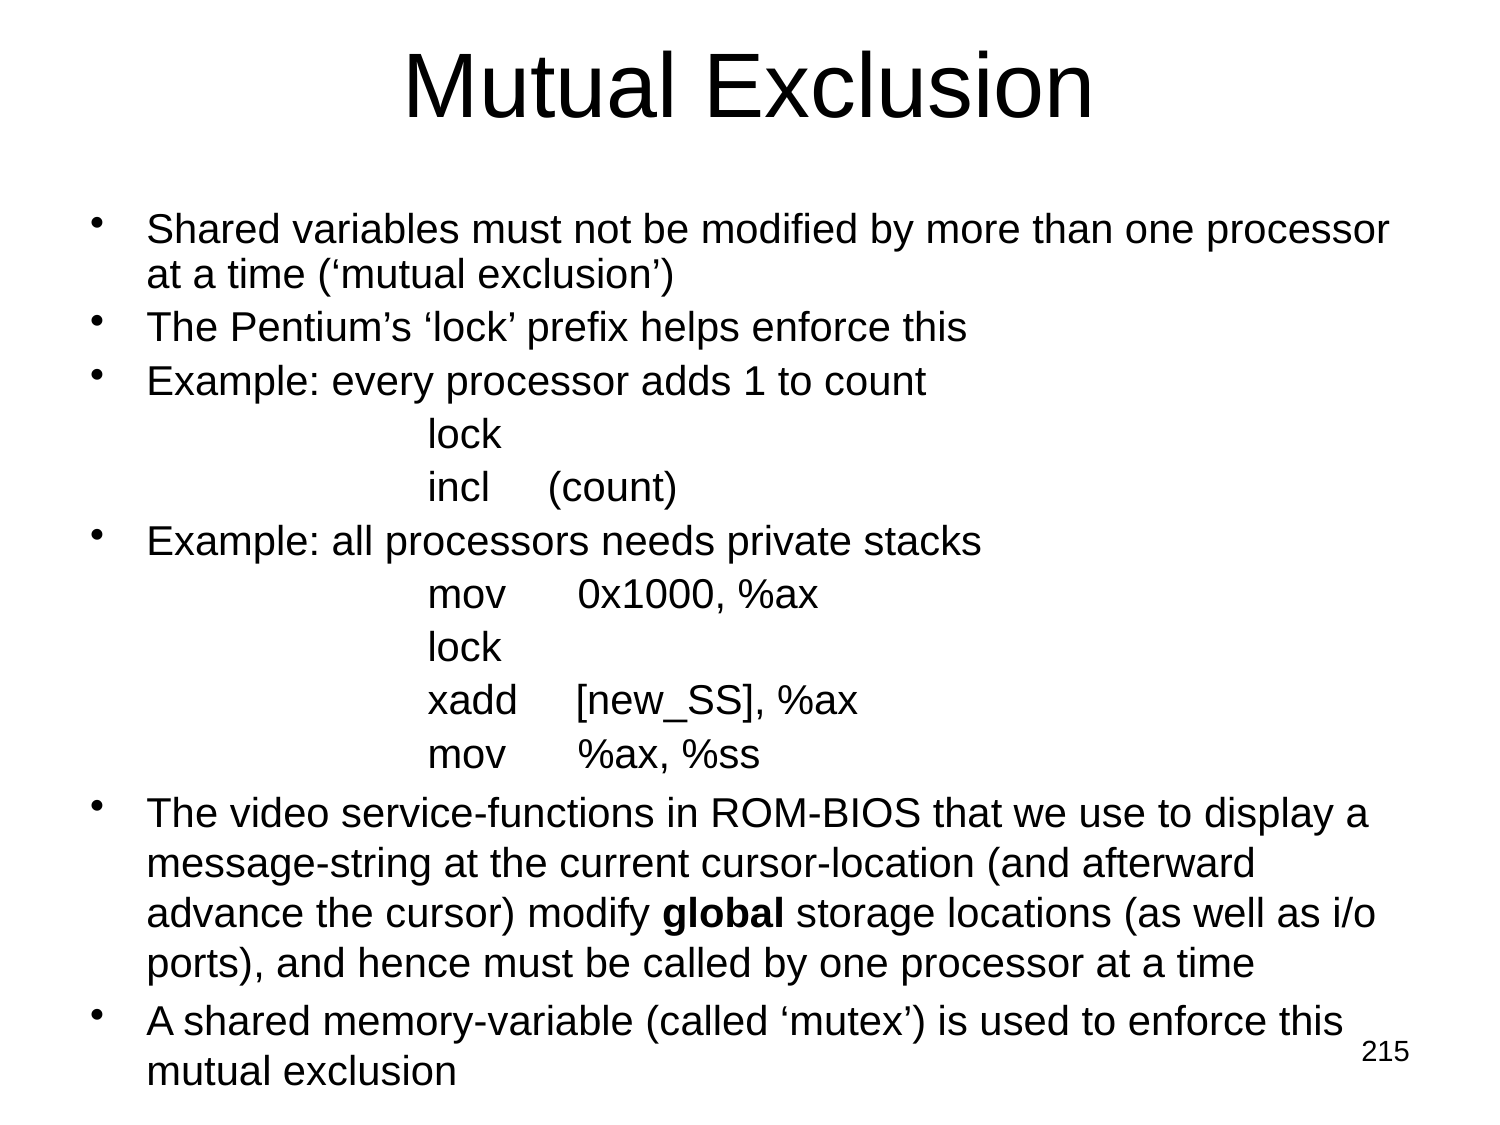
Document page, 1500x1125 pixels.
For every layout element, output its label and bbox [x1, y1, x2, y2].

title [74, 0, 1426, 176]
slide_number [1074, 1024, 1426, 1103]
list [74, 199, 1426, 943]
